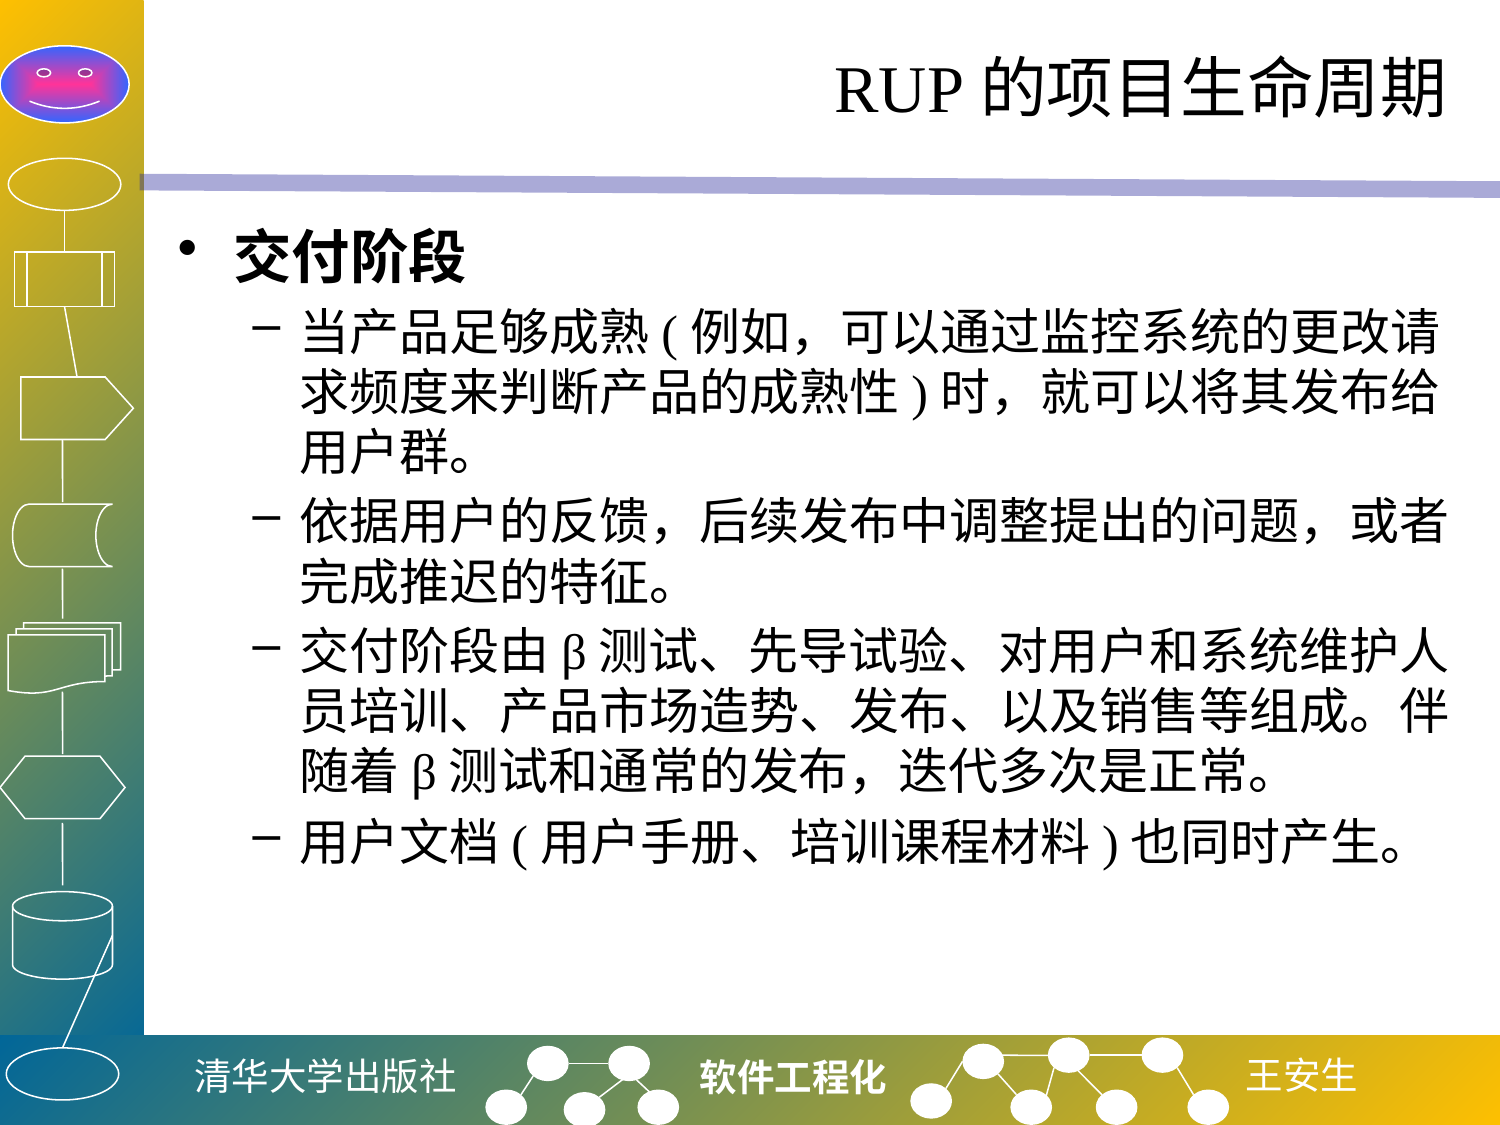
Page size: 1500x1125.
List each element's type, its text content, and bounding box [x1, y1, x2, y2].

title RUP的项目生命周期 [187, 24, 1463, 147]
list 交付阶段 当产品足够成熟(例如，可以通过监控系统的更改请求频度来判断产品的成熟性)时，就可以将其发布给用户群。 依据用户的反馈，后续发布中调整提出的问题，或者完成推迟的特征。 交付阶段由β测试、先导试验、对用户和系统维护人员培训、产品市场造势、发布、以及销售等组成。伴随着β测试和通常的发布，迭代多次是正常。 用户文档(用户手册、培训课程材料)也同时产生。 [162, 212, 1476, 1017]
